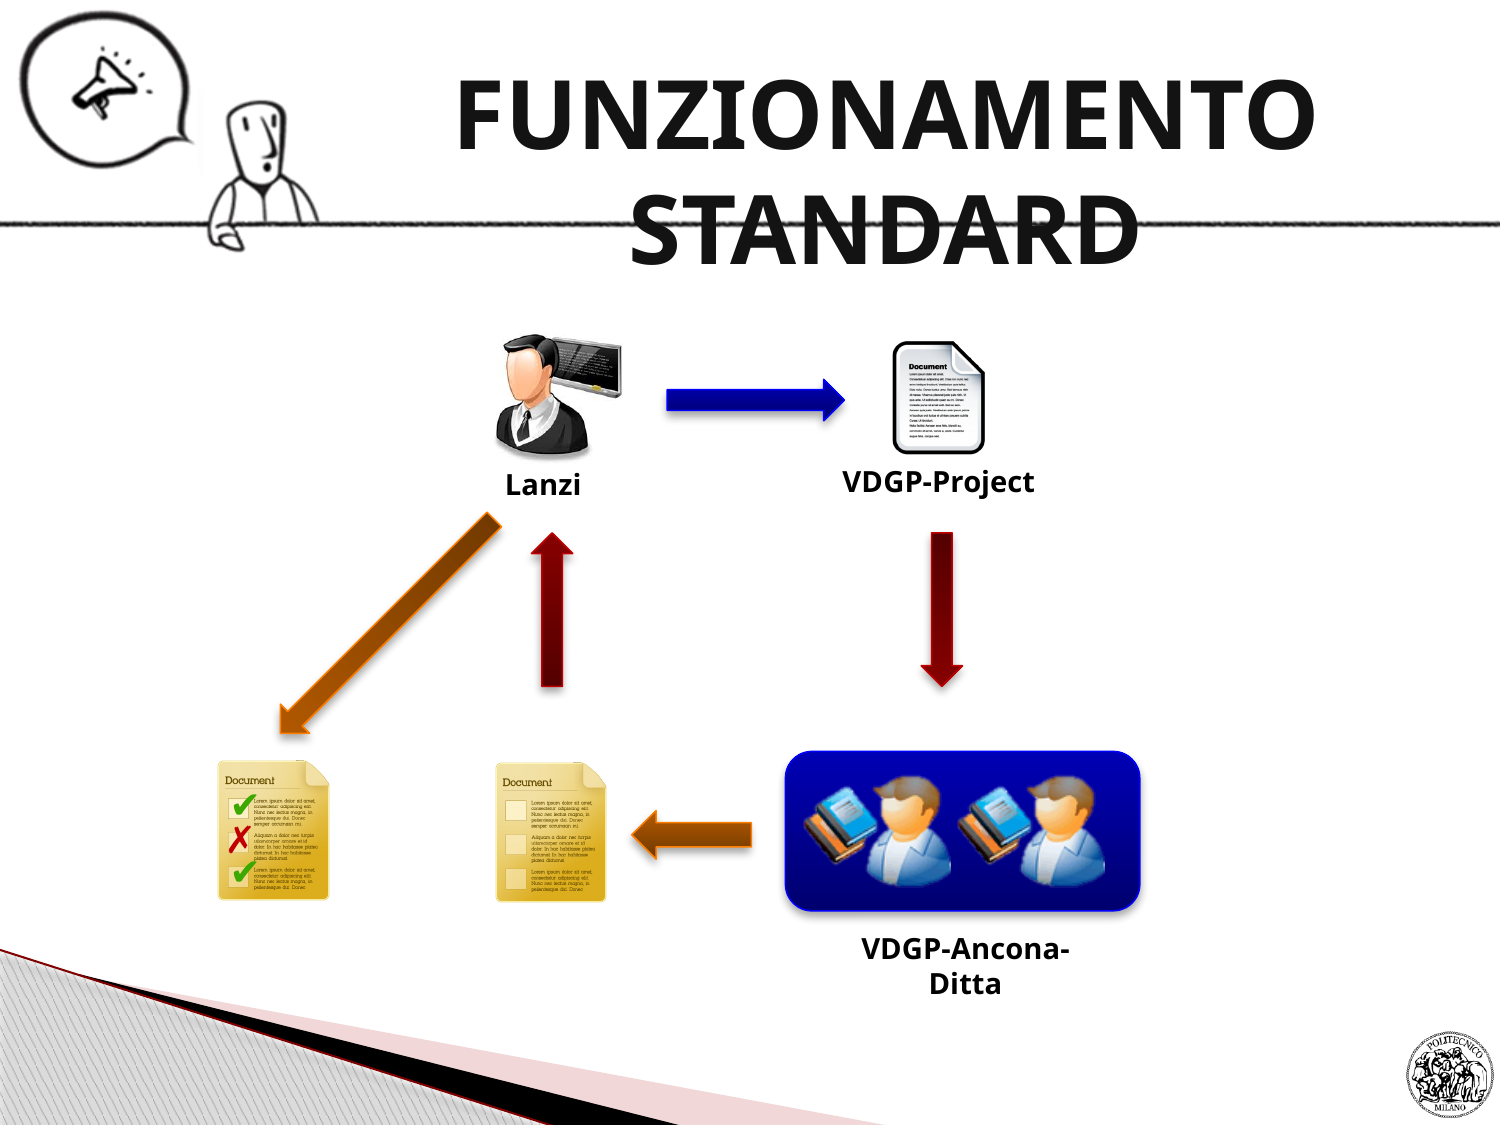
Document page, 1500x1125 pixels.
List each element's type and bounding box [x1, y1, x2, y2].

text_box [530, 532, 574, 688]
text_box [814, 337, 1064, 507]
picture [477, 759, 624, 906]
text_box [785, 751, 1141, 974]
text_box [631, 809, 753, 860]
text_box [674, 388, 808, 412]
text_box [419, 320, 668, 510]
text_box [920, 532, 964, 687]
picture [200, 757, 347, 903]
picture [0, 0, 1500, 269]
picture [1406, 1031, 1495, 1118]
text_box [279, 521, 503, 735]
